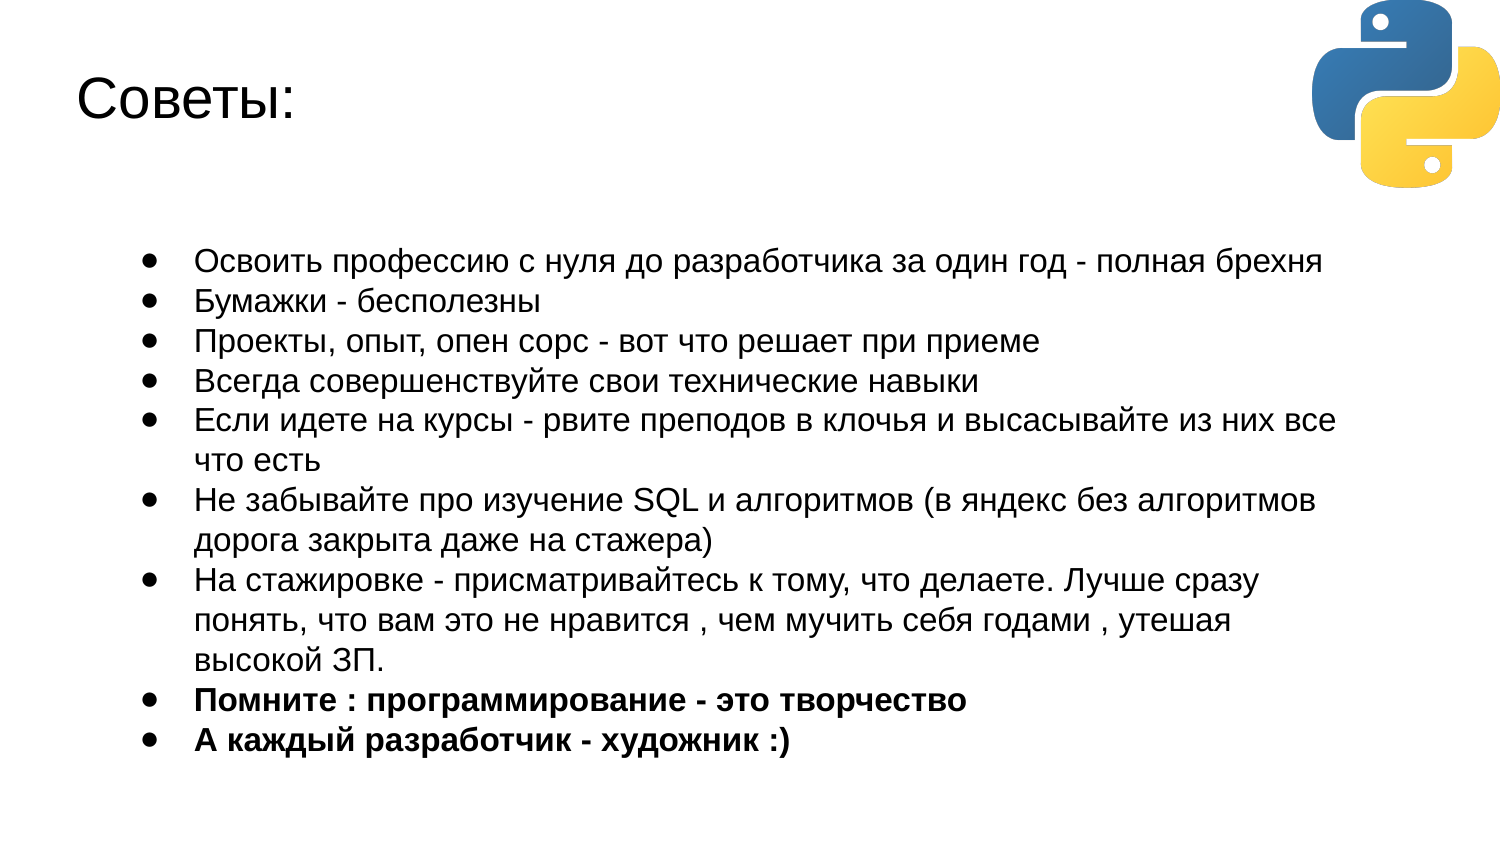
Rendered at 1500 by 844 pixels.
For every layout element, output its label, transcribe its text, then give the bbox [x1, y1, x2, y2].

text_box Советы: [61, 44, 605, 174]
text_box Освоить профессию с нуля до разработчика за один год - полная брехня Бумажки - бесполезны Проекты, опыт, опен сорс - вот что решает при приеме Всегда совершенствуйте свои технические навыки Если идете на курсы - рвите преподов в клочья и высасывайте из них все что есть Не забывайте про изучение SQL и алгоритмов (в яндекс без алгоритмов дорога закрыта даже на стажера) На стажировке - присматривайтесь к тому, что делаете. Лучше сразу понять, что вам это не нравится , чем мучить себя годами , утешая высокой ЗП. Помните : программирование - это творчество А каждый разработчик - художник :) [103, 223, 1384, 778]
picture [1311, 0, 1500, 188]
